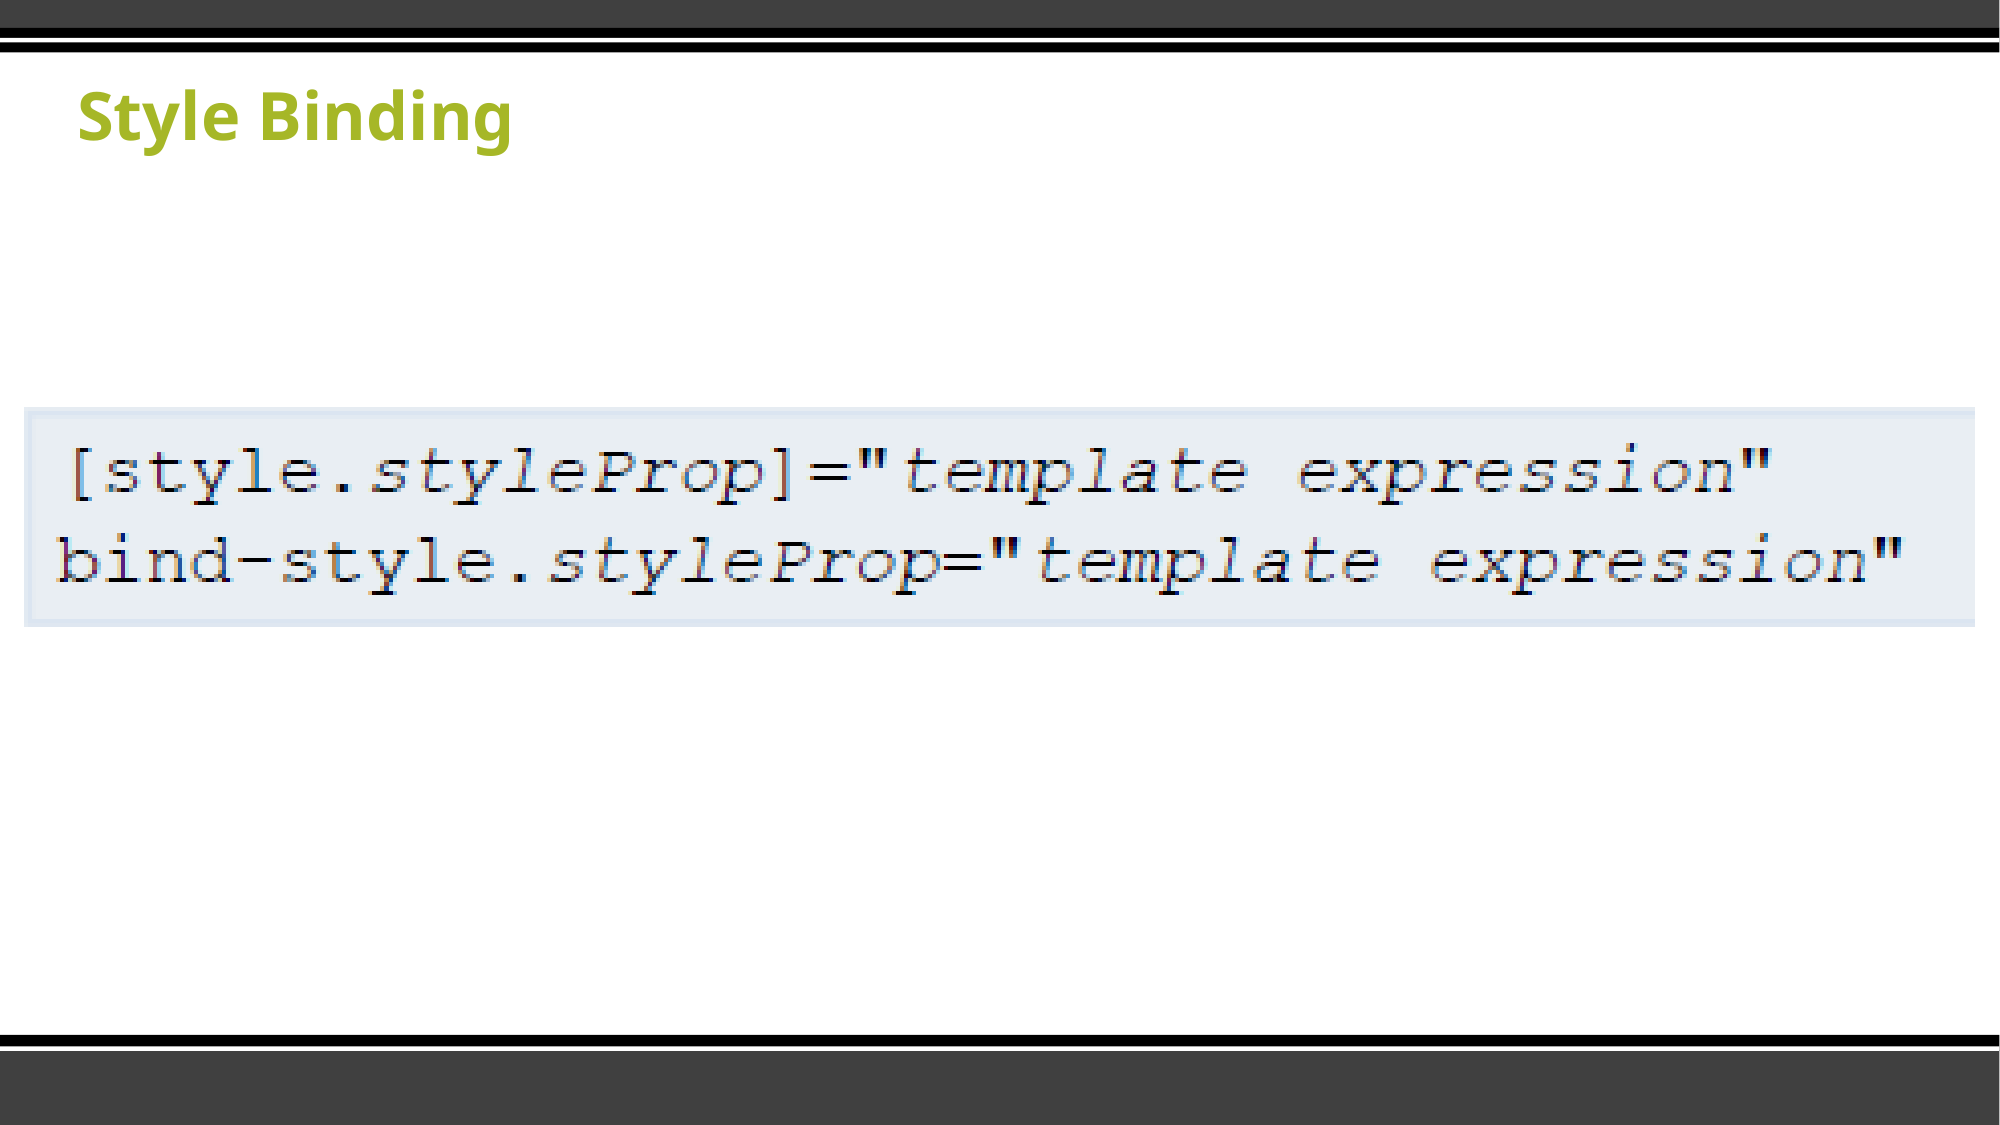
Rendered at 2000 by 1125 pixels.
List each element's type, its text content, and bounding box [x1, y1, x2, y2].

title Style Binding [62, 62, 1938, 163]
picture [23, 399, 1976, 636]
